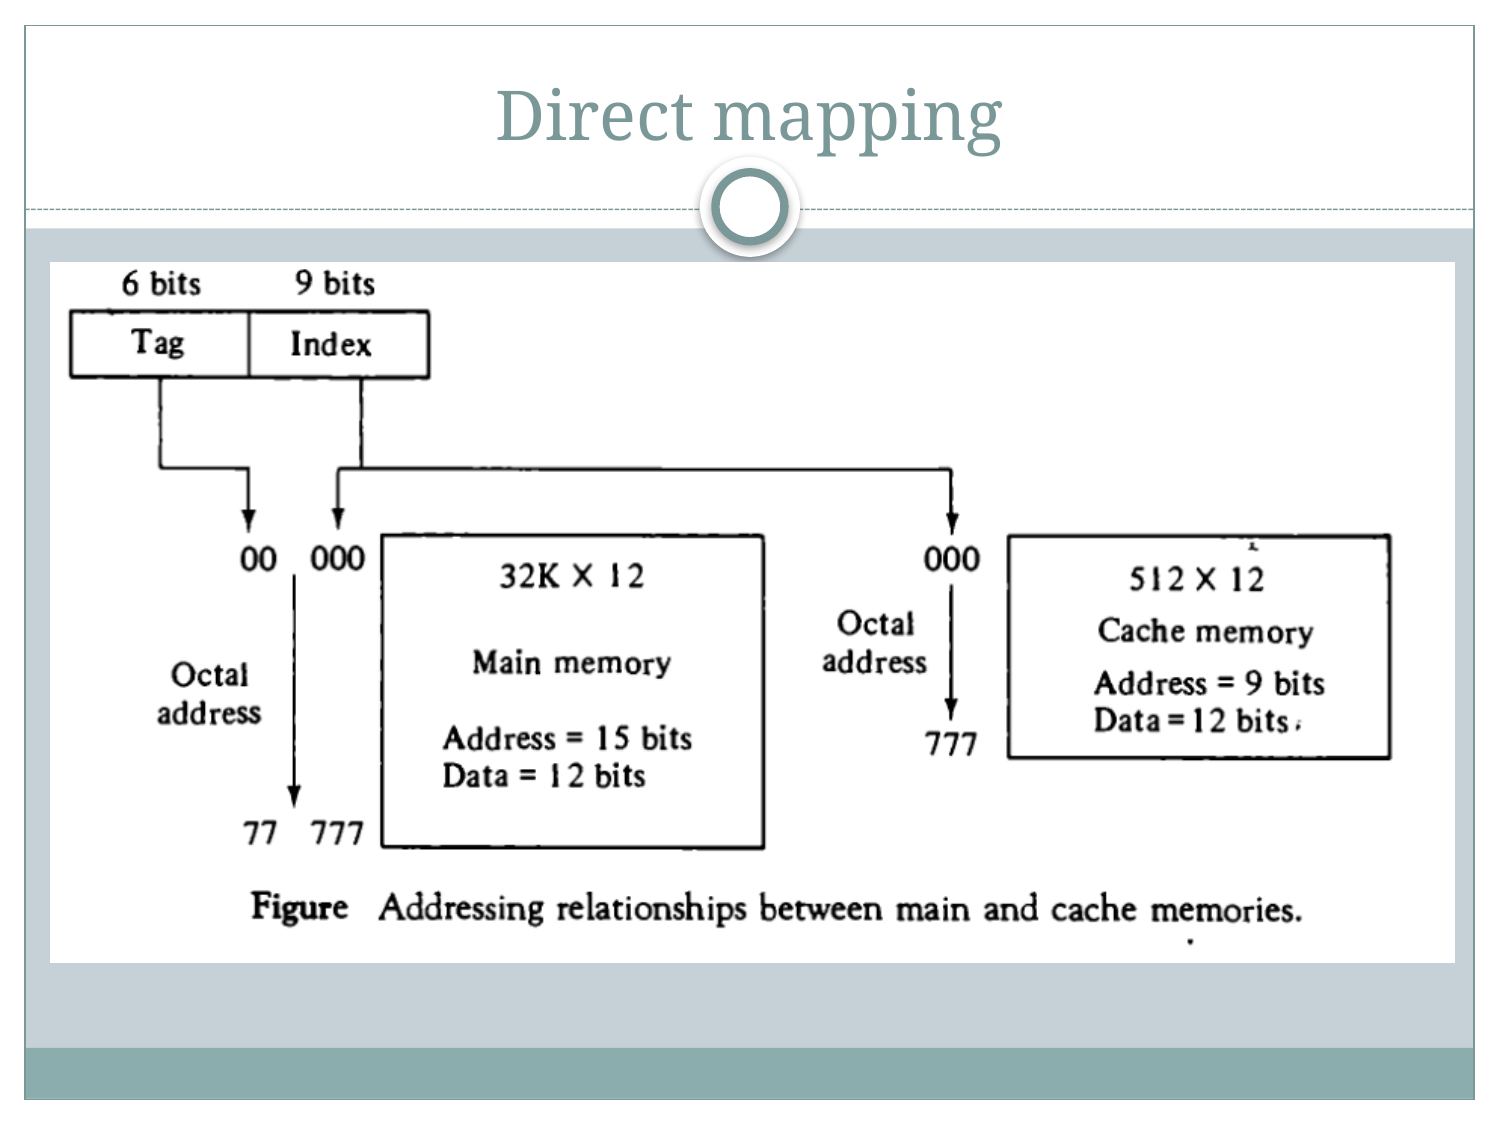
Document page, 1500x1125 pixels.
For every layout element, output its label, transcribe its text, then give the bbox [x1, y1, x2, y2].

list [49, 262, 1455, 963]
title Direct mapping [49, 37, 1450, 162]
